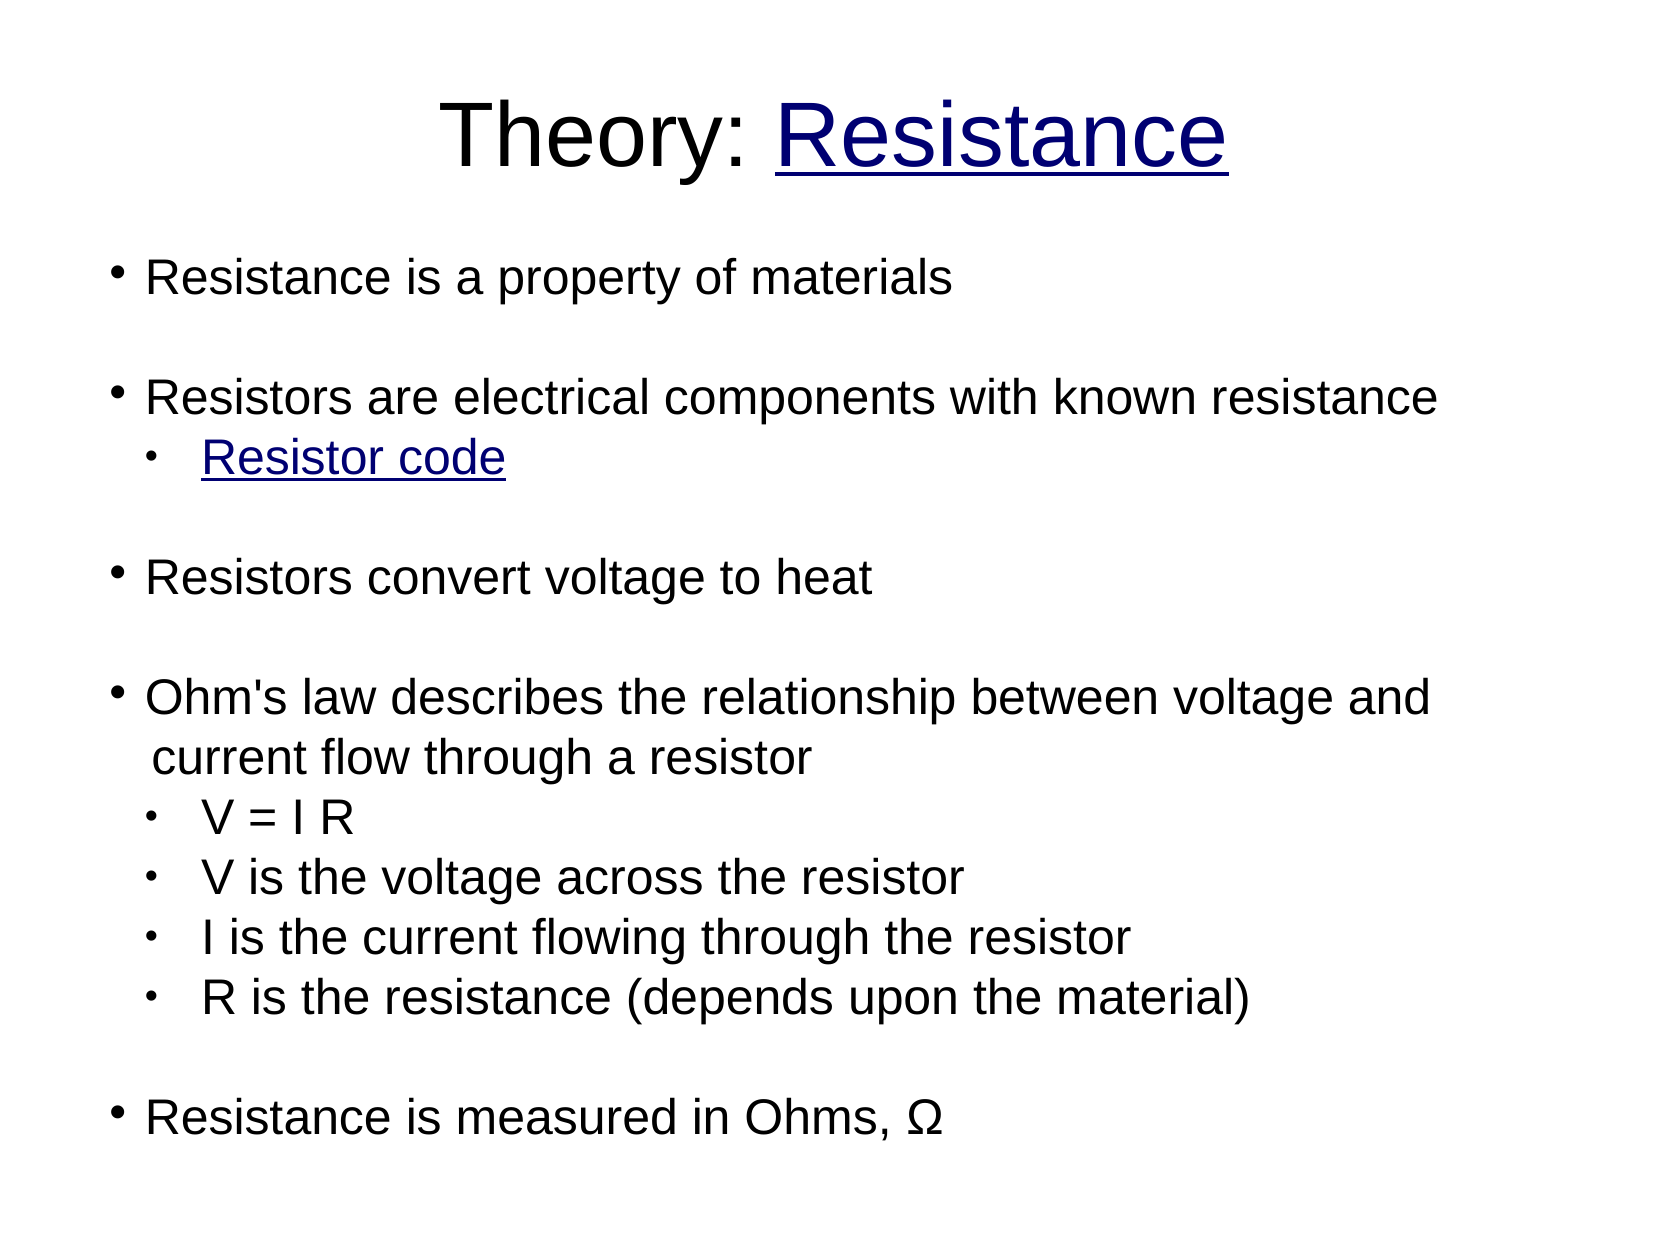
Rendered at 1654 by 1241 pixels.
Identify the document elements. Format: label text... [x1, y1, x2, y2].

title Theory: Resistance [89, 32, 1578, 240]
text_box Resistance is a property of materials Resistors are electrical components with known resistance Resistor code Resistors convert voltage to heat Ohm's law describes the relationship between voltage and current flow through a resistor V = I R V is the voltage across the resistor I is the current flowing through the resistor R is the resistance (depends upon the material) Resistance is measured in Ohms, Ω [109, 245, 1565, 1241]
